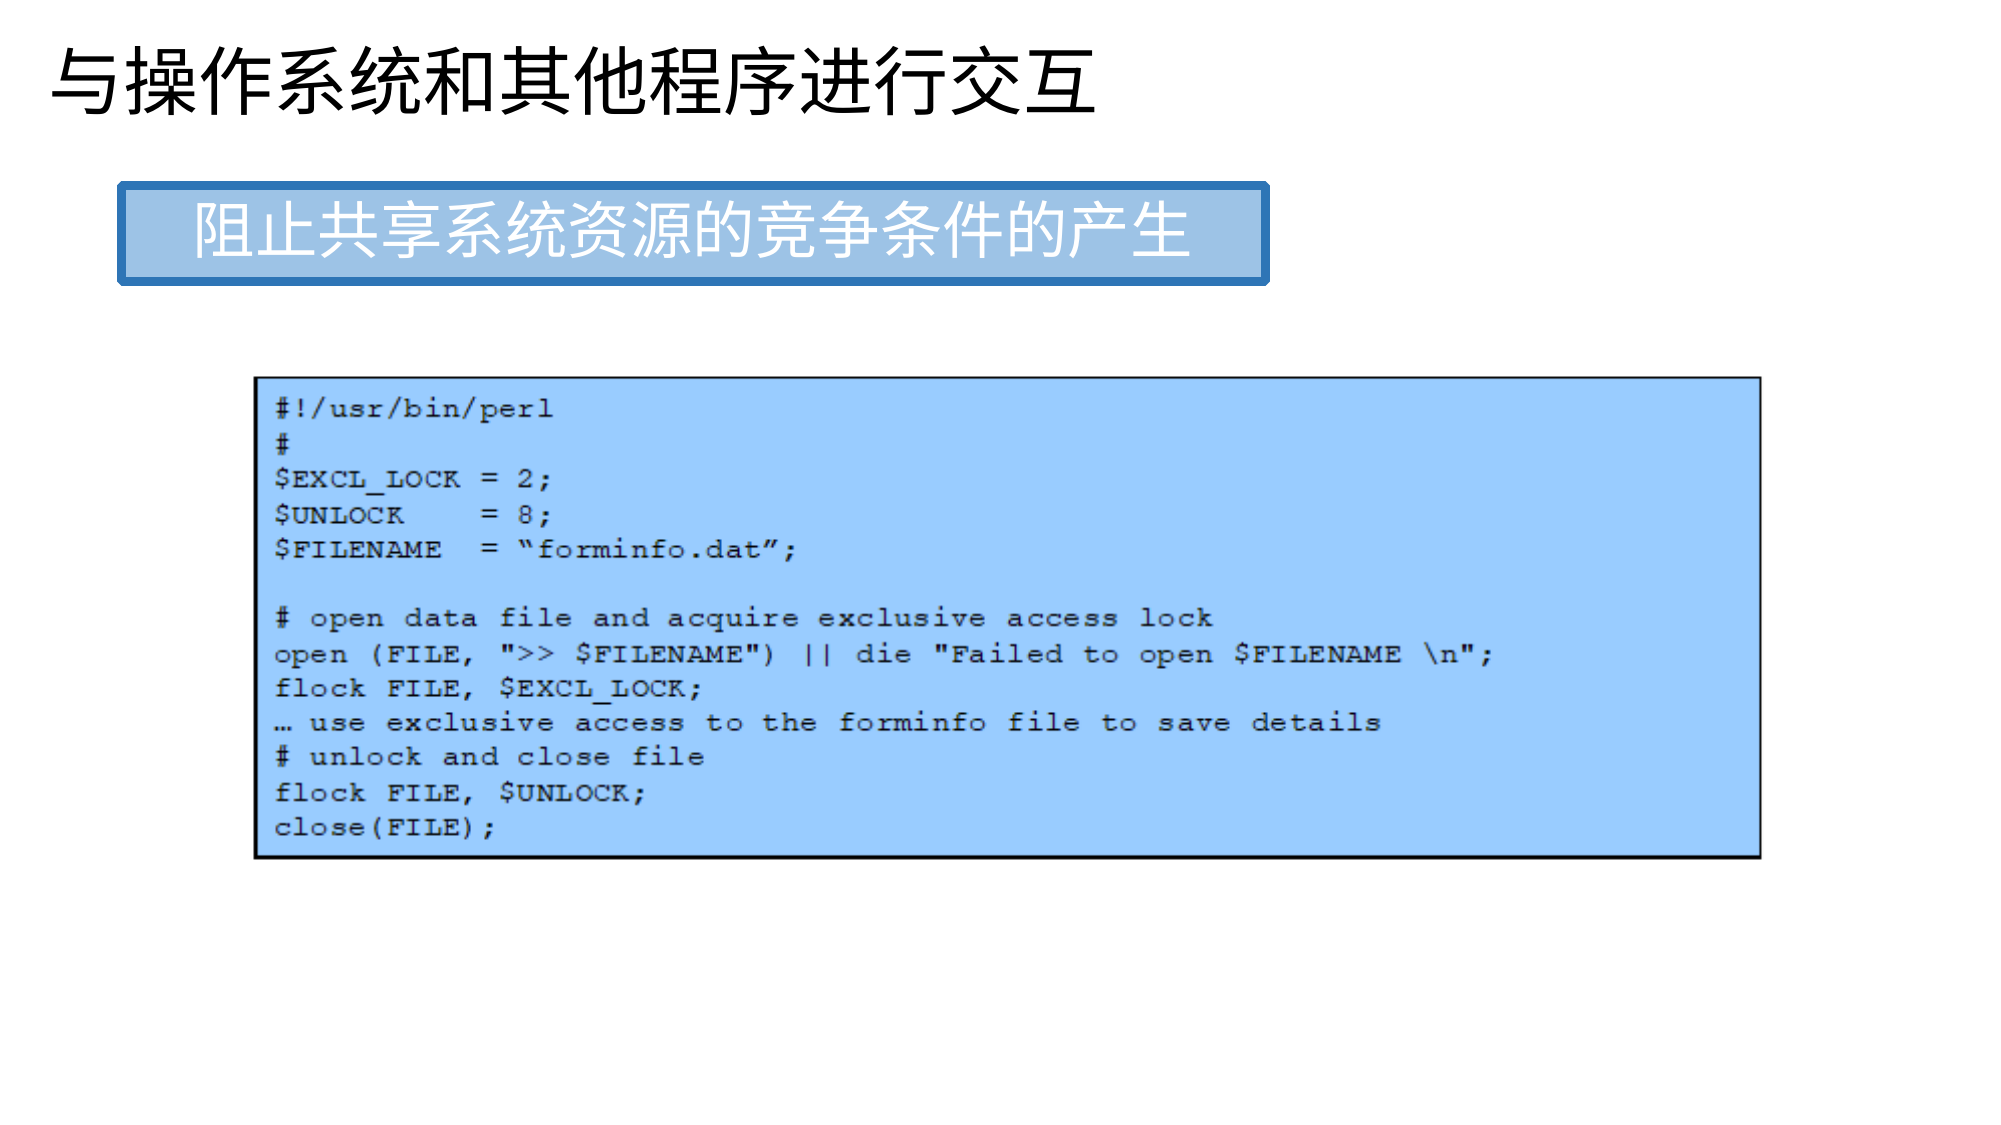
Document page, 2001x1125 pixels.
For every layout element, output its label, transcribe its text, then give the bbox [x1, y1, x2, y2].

picture [213, 361, 1786, 880]
text_box 阻止共享系统资源的竞争条件的产生 [121, 185, 1266, 282]
text_box 与操作系统和其他程序进行交互 [31, 0, 1355, 160]
